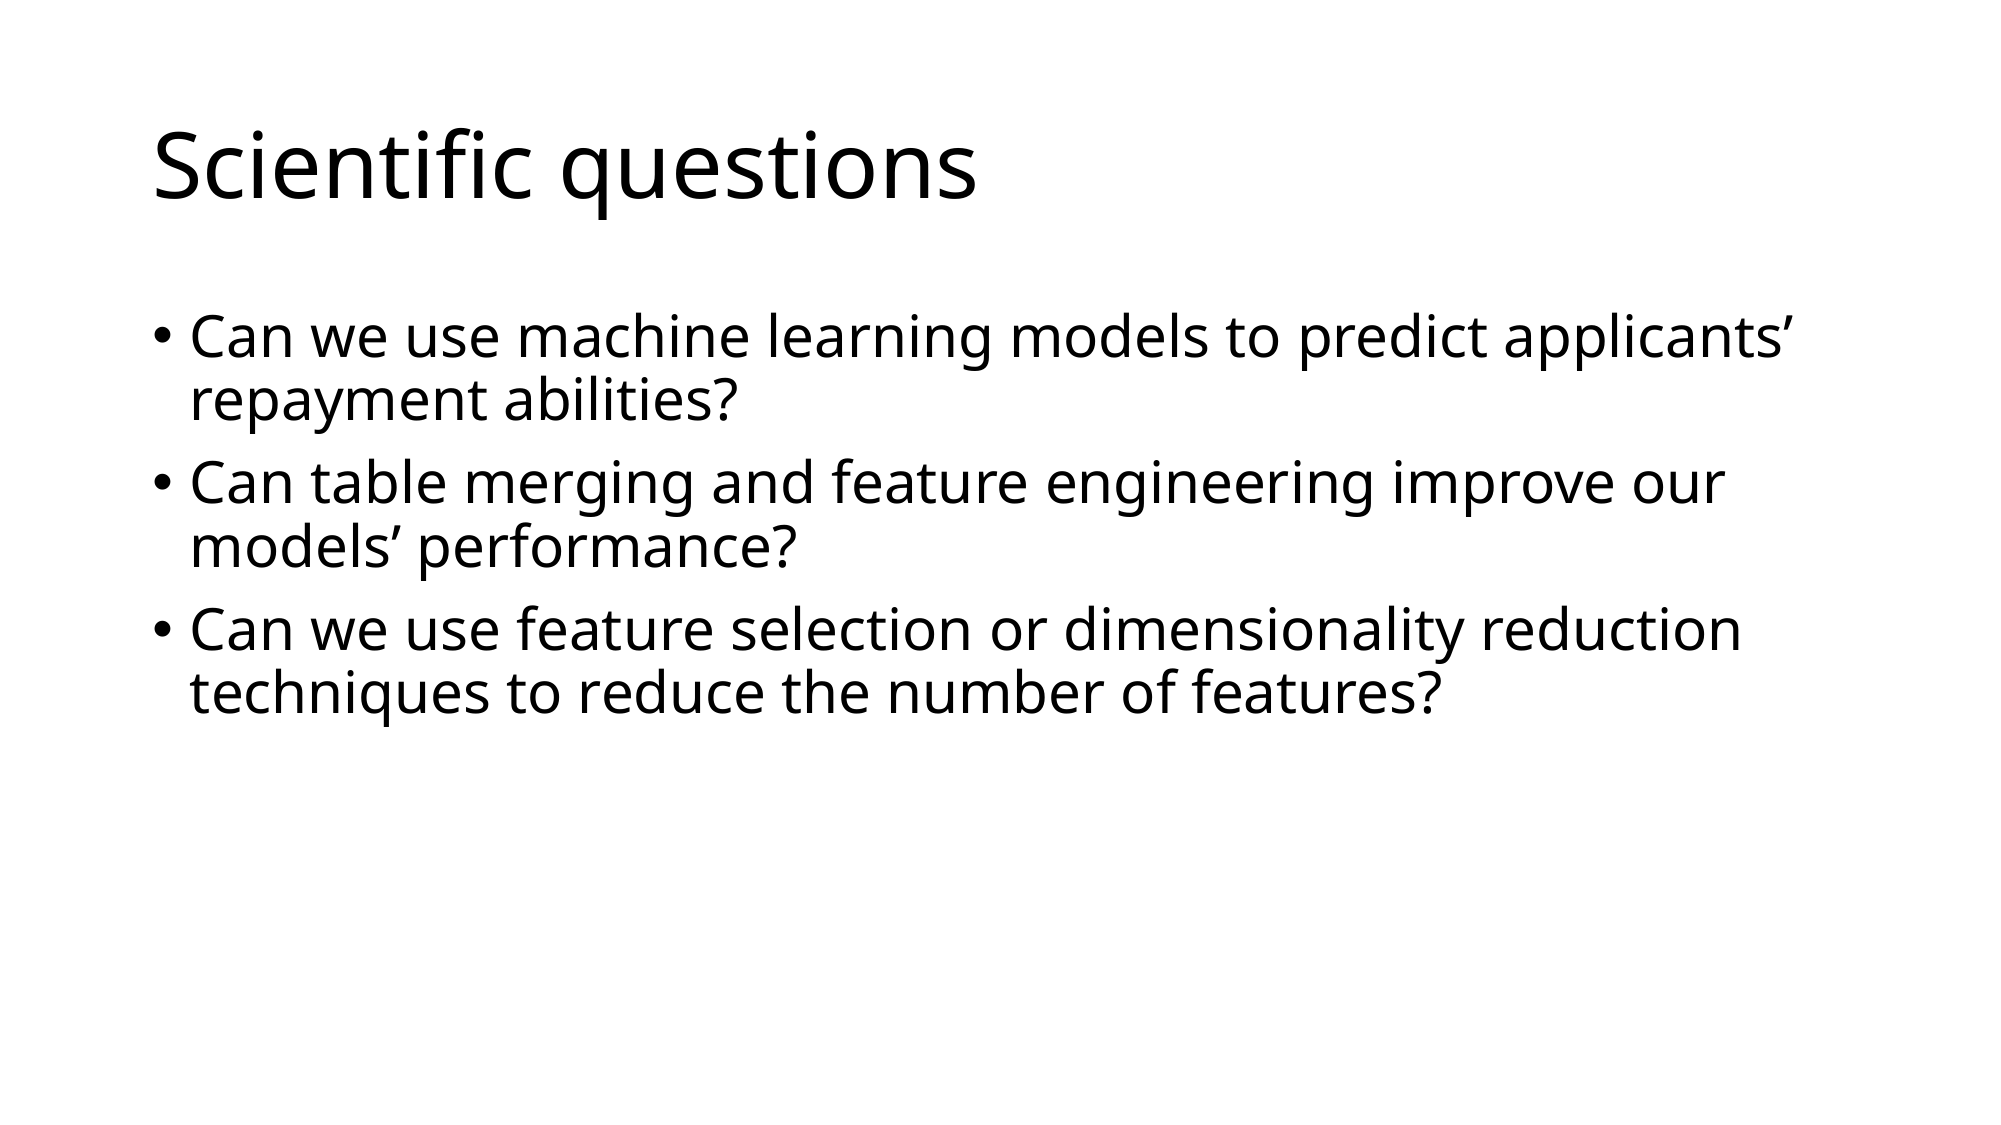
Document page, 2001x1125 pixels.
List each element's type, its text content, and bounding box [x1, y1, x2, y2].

title Scientific questions [137, 59, 1863, 278]
list Can we use machine learning models to predict applicants’ repayment abilities? Can table merging and feature engineering improve our models’ performance? Can we use feature selection or dimensionality reduction techniques to reduce the number of features? [137, 299, 1863, 1014]
